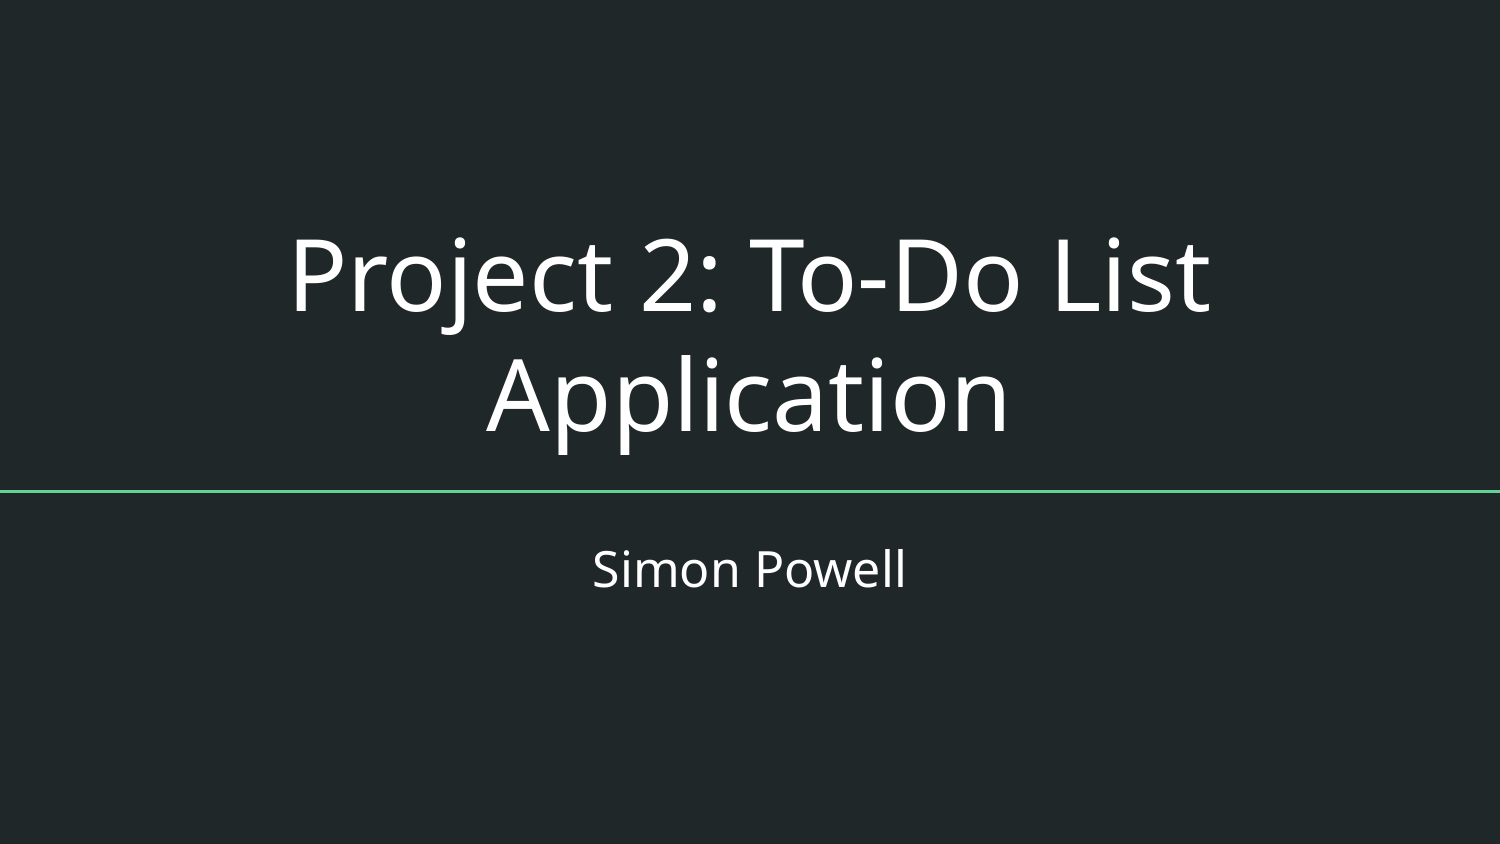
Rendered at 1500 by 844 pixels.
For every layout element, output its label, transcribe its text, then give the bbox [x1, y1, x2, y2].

title Project 2: To-Do List Application [83, 206, 1417, 467]
subtitle Simon Powell [83, 522, 1417, 626]
